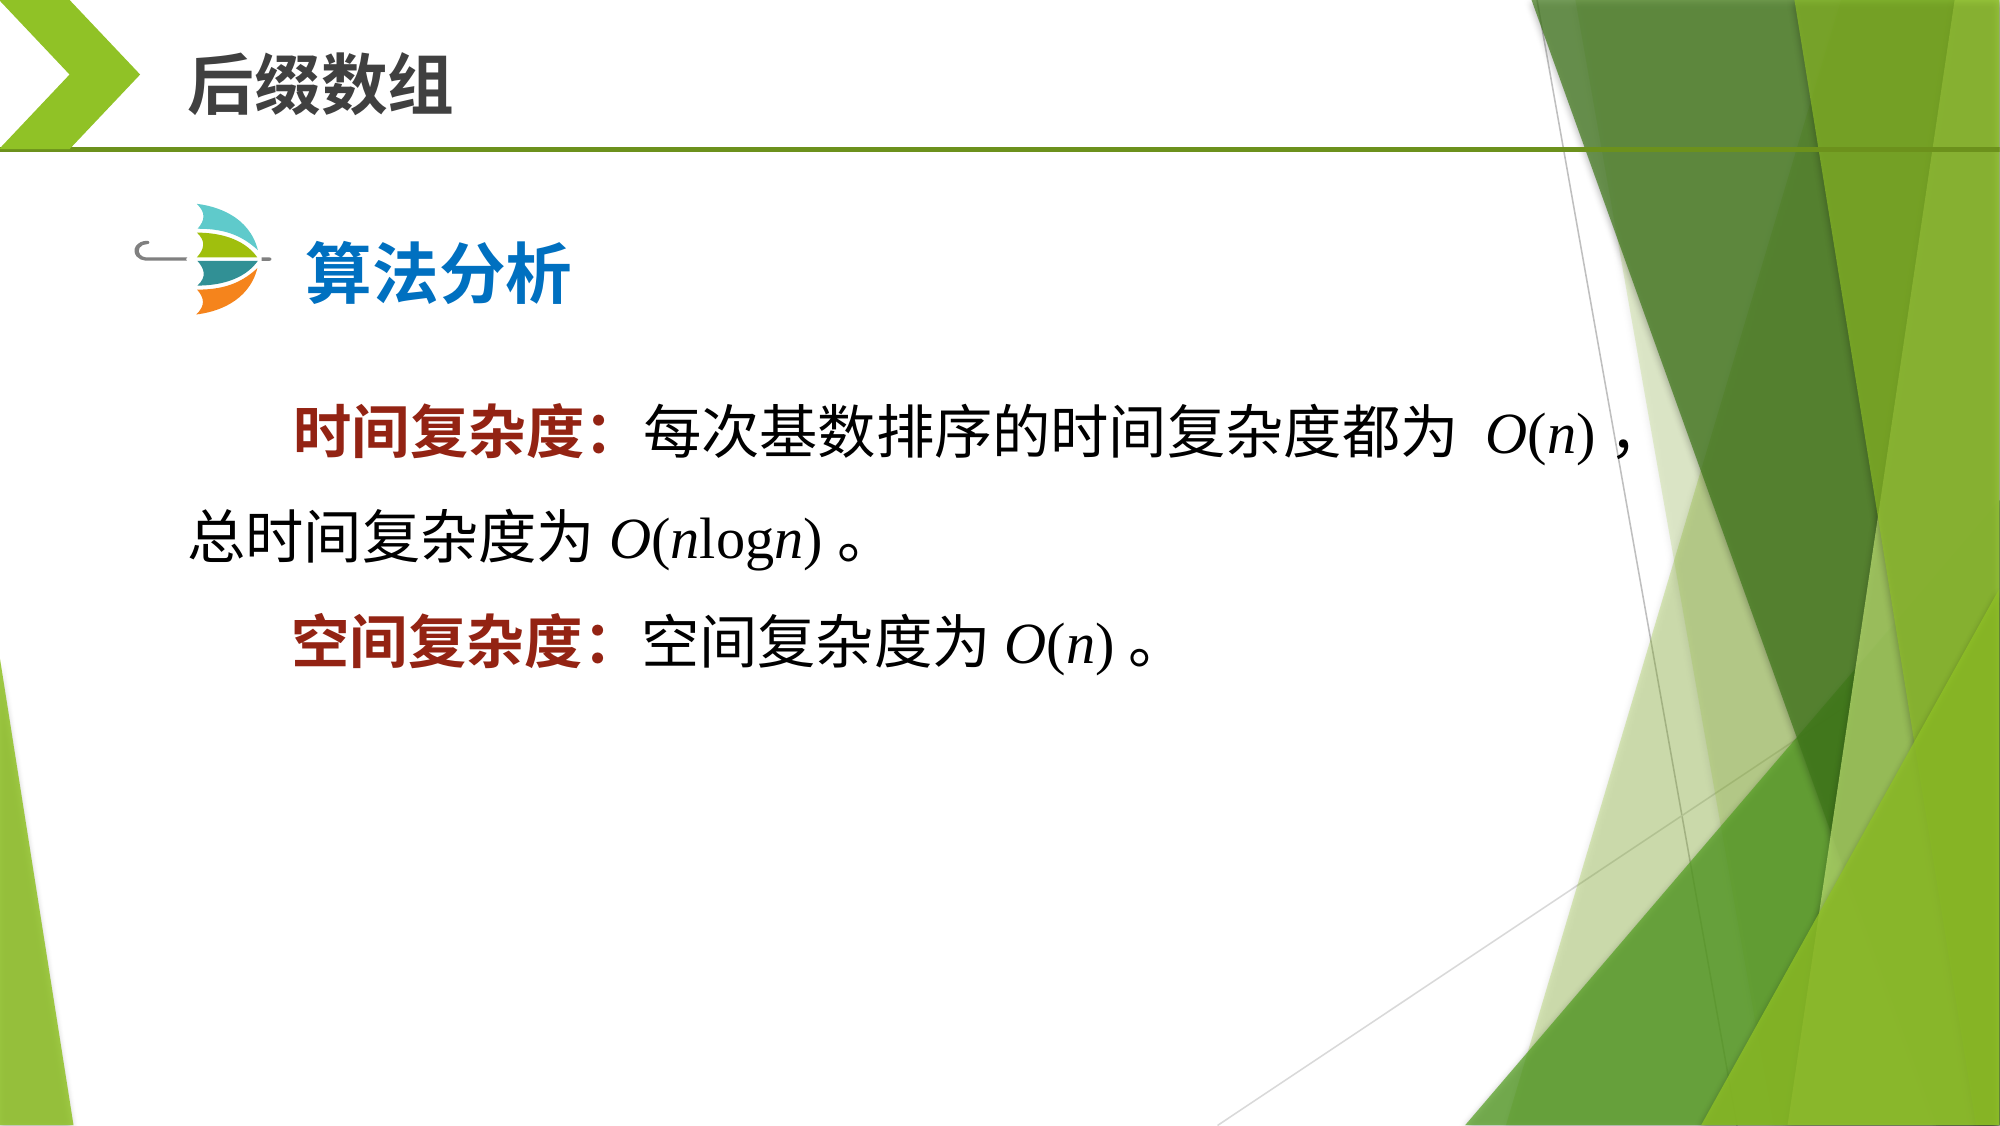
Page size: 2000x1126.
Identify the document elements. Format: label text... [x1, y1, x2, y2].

text_box [0, 0, 142, 148]
text_box 时间复杂度：每次基数排序的时间复杂度都为 O(n)，总时间复杂度为O(nlogn)。 空间复杂度：空间复杂度为O(n)。 [172, 352, 1704, 683]
text_box 算法分析 [305, 208, 1287, 313]
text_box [133, 203, 272, 316]
text_box 后缀数组 [173, 35, 823, 131]
